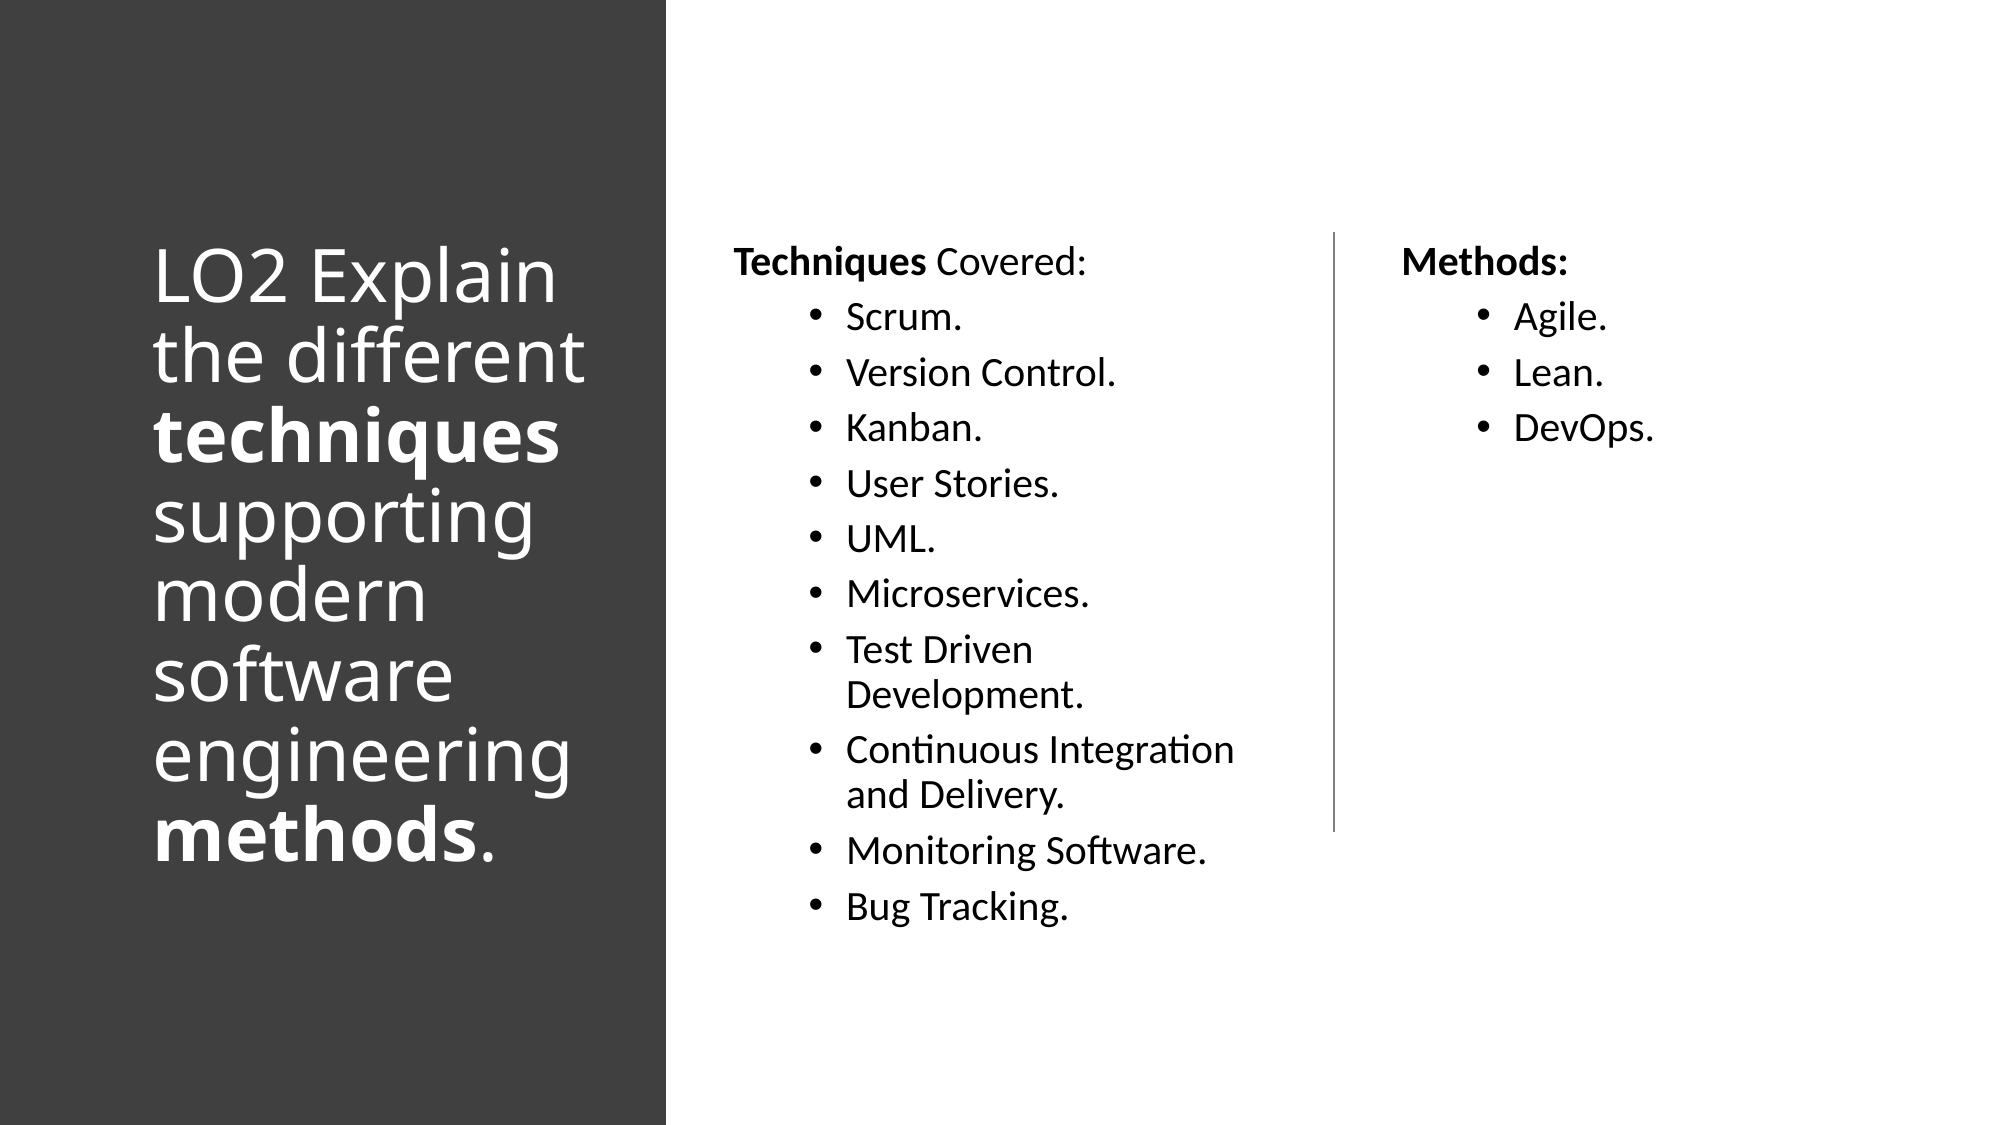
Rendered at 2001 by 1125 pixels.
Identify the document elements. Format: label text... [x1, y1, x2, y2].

list Techniques Covered: Scrum. Version Control. Kanban. User Stories. UML. Microservices. Test Driven Development. Continuous Integration and Delivery. Monitoring Software. Bug Tracking. [718, 231, 1281, 948]
title LO2 Explain the different techniques supporting modern software engineering methods. [137, 231, 613, 948]
text_box [0, 0, 667, 1125]
list Methods: Agile. Lean. DevOps. [1386, 231, 1911, 948]
